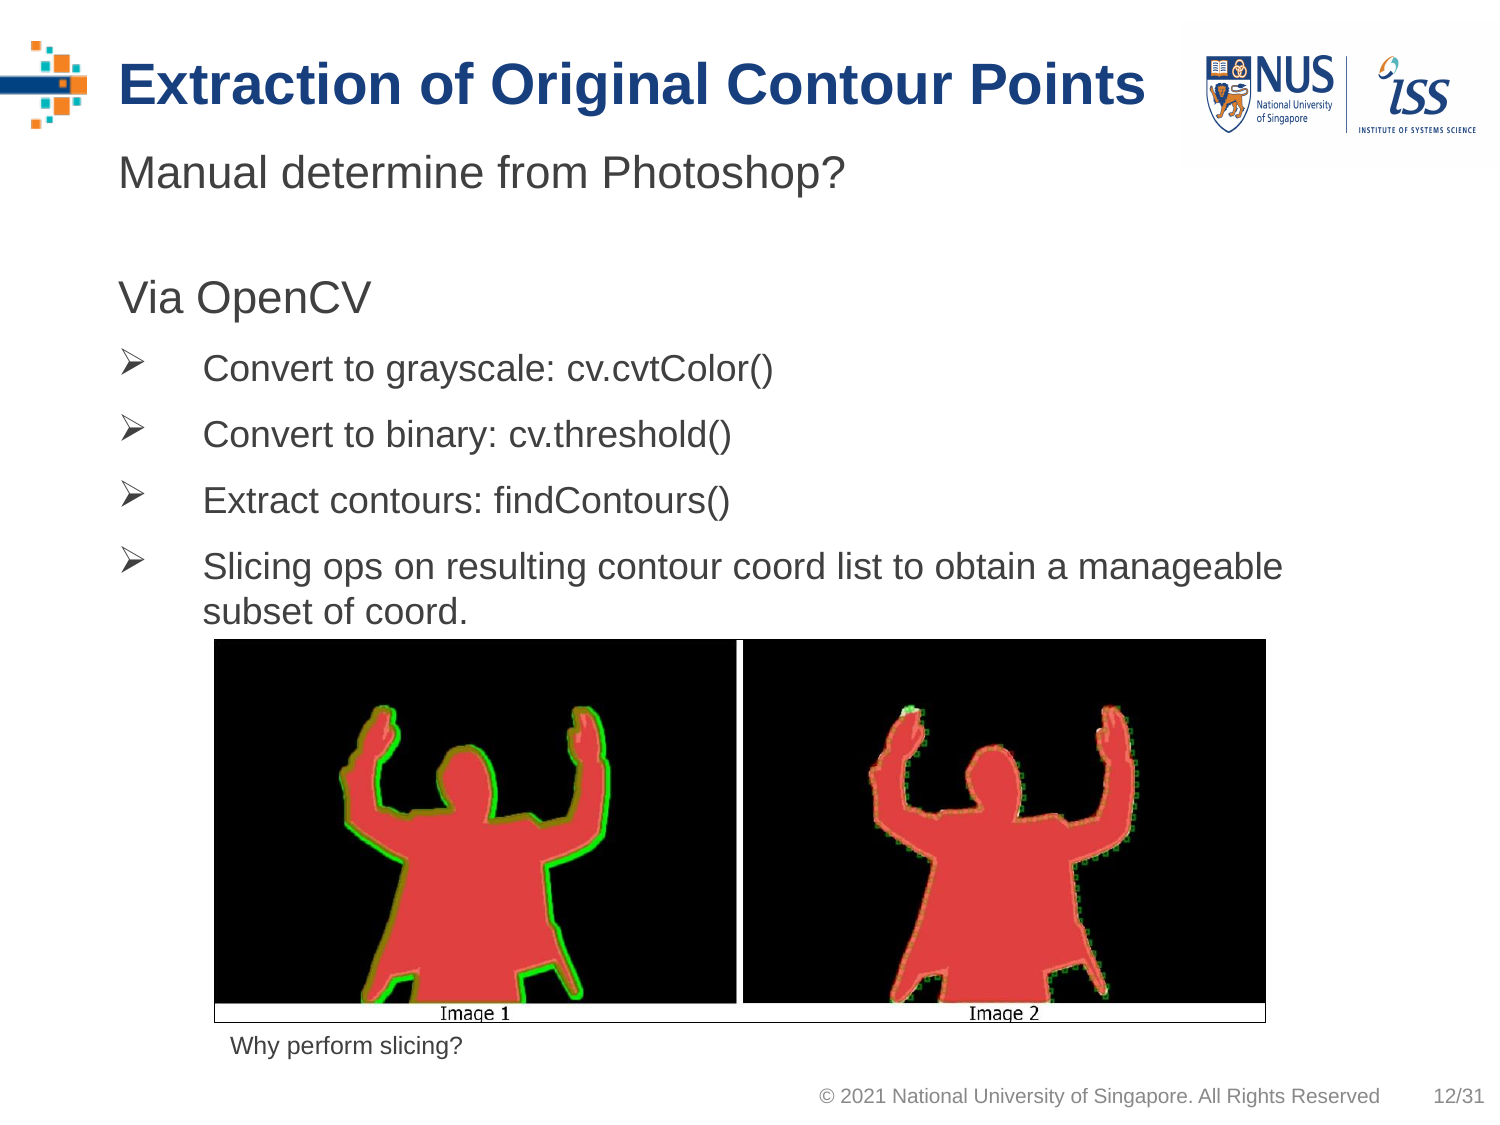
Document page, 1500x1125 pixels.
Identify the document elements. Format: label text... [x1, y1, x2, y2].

picture [1180, 22, 1500, 167]
slide_number 12/31 [1407, 1065, 1500, 1125]
text_box Why perform slicing? [215, 1023, 479, 1068]
picture [0, 41, 87, 131]
footer © 2021 National University of Singapore. All Rights Reserved [804, 1065, 1397, 1125]
list Manual determine from Photoshop? Via OpenCV Convert to grayscale: cv.cvtColor() Convert to binary: cv.threshold() Extract contours: findContours() Slicing ops on resulting contour coord list to obtain a manageable subset of coord. [103, 141, 1397, 1066]
picture [214, 639, 1265, 1023]
title Extraction of Original Contour Points [103, 41, 1186, 131]
